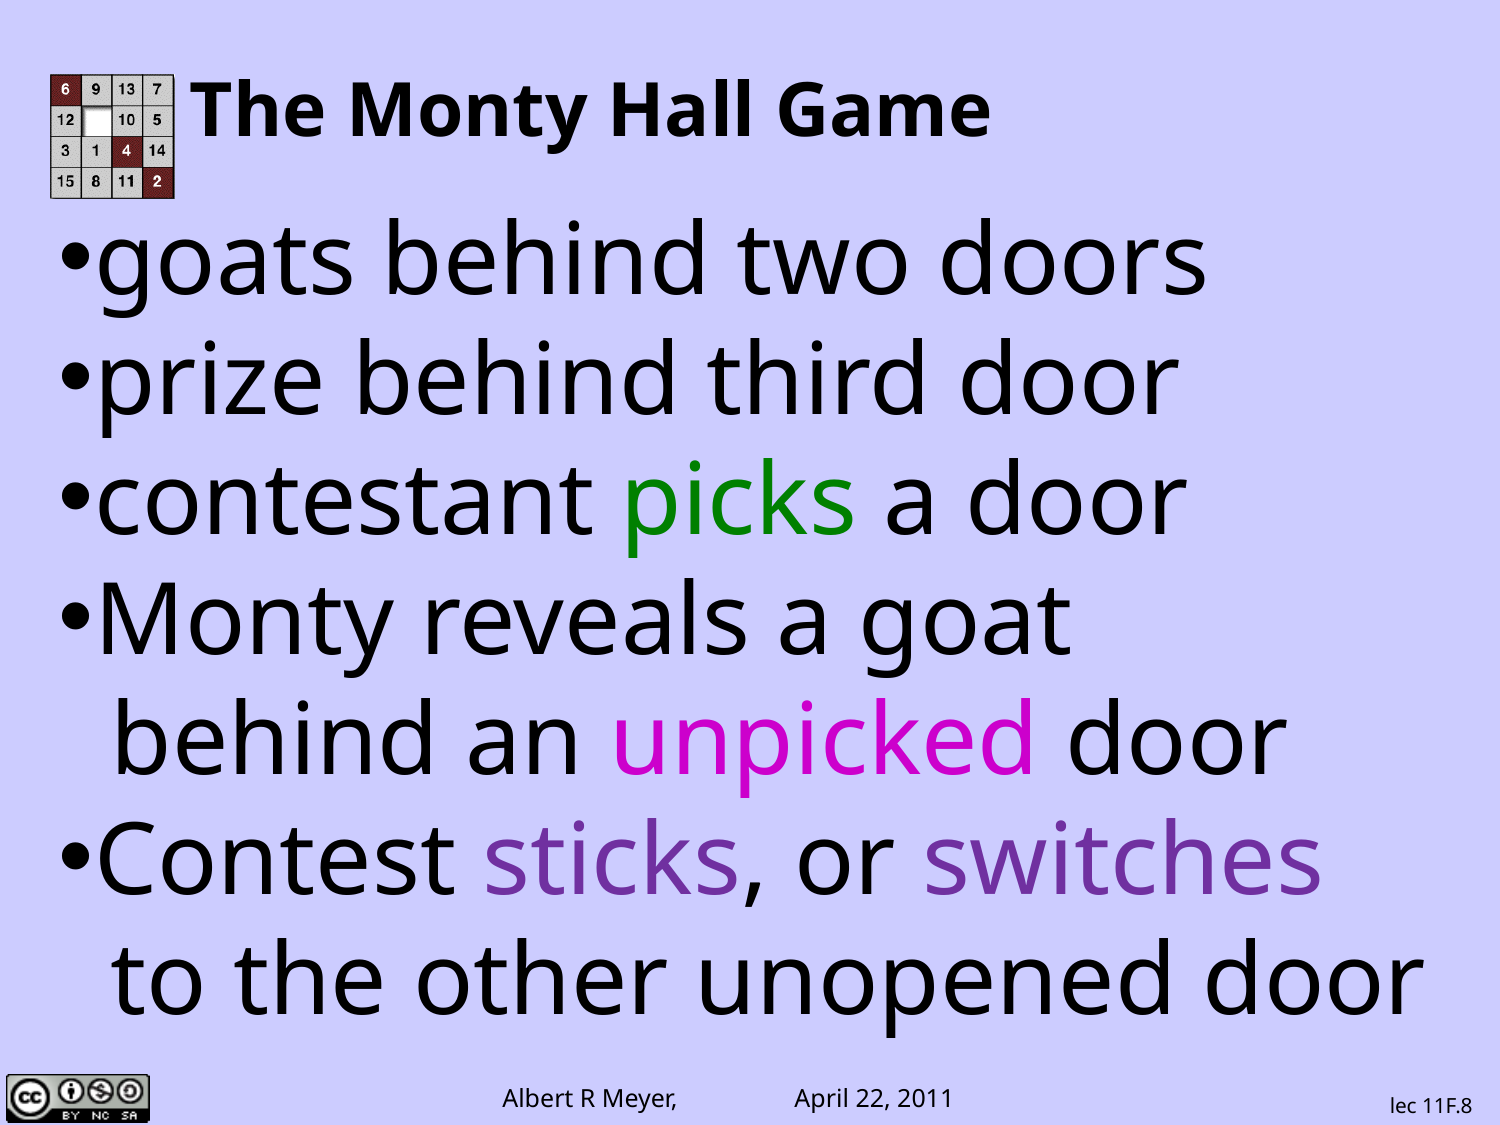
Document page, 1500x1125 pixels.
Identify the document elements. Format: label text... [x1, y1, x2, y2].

picture [50, 74, 175, 187]
picture [6, 1074, 150, 1123]
title The Monty Hall Game [174, 37, 1138, 176]
text_box lec 11F.8 [1049, 1084, 1488, 1125]
text_box goats behind two doors prize behind third door contestant picks a door Monty reveals a goat behind an unpicked door Contest sticks, or switches to the other unopened door [44, 187, 1442, 1042]
